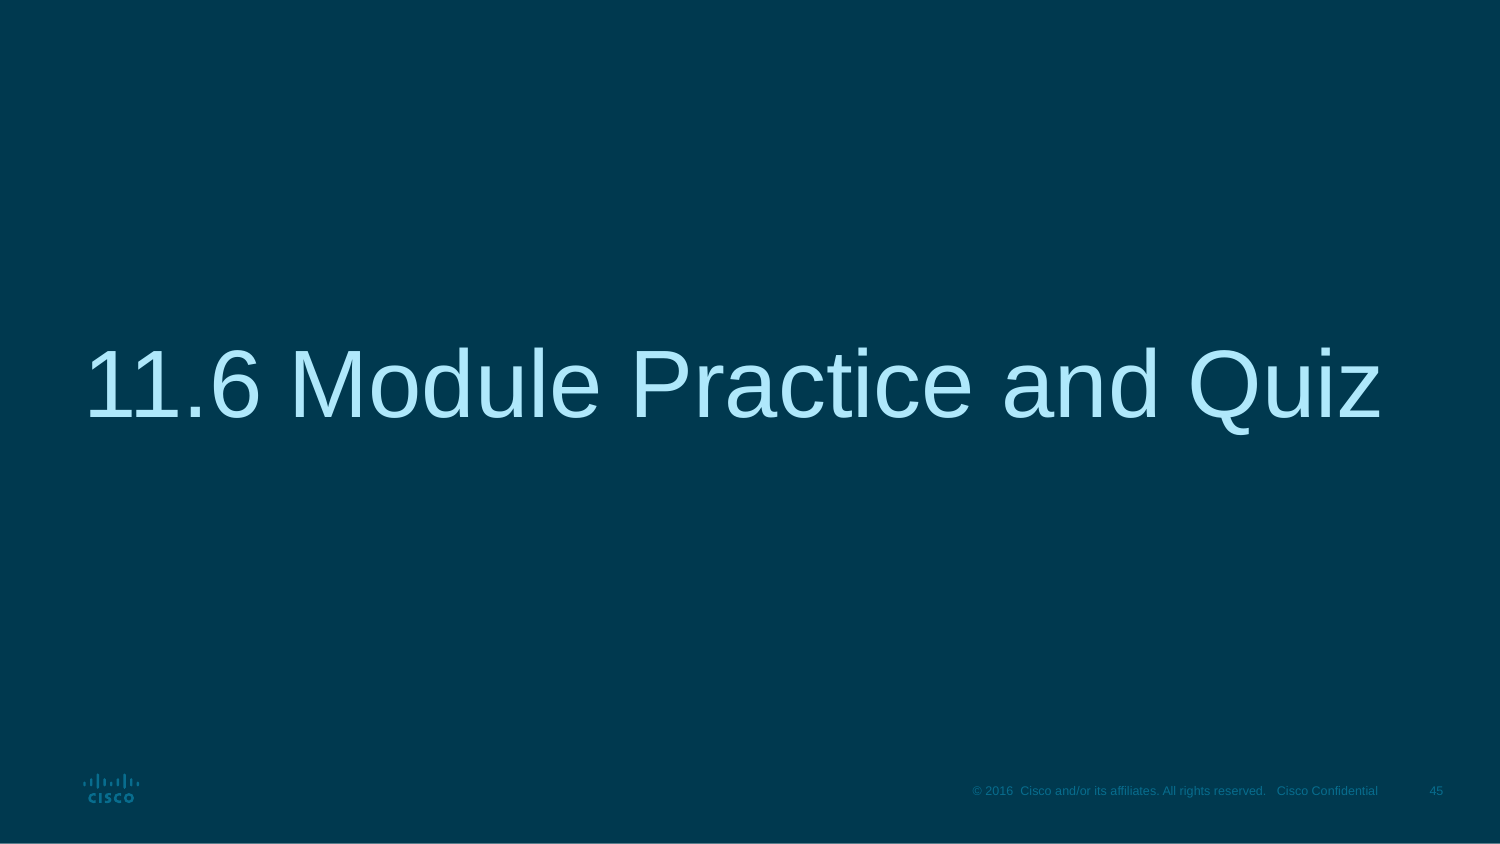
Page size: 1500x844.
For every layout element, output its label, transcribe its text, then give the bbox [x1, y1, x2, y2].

title 11.6 Module Practice and Quiz [68, 286, 1427, 446]
